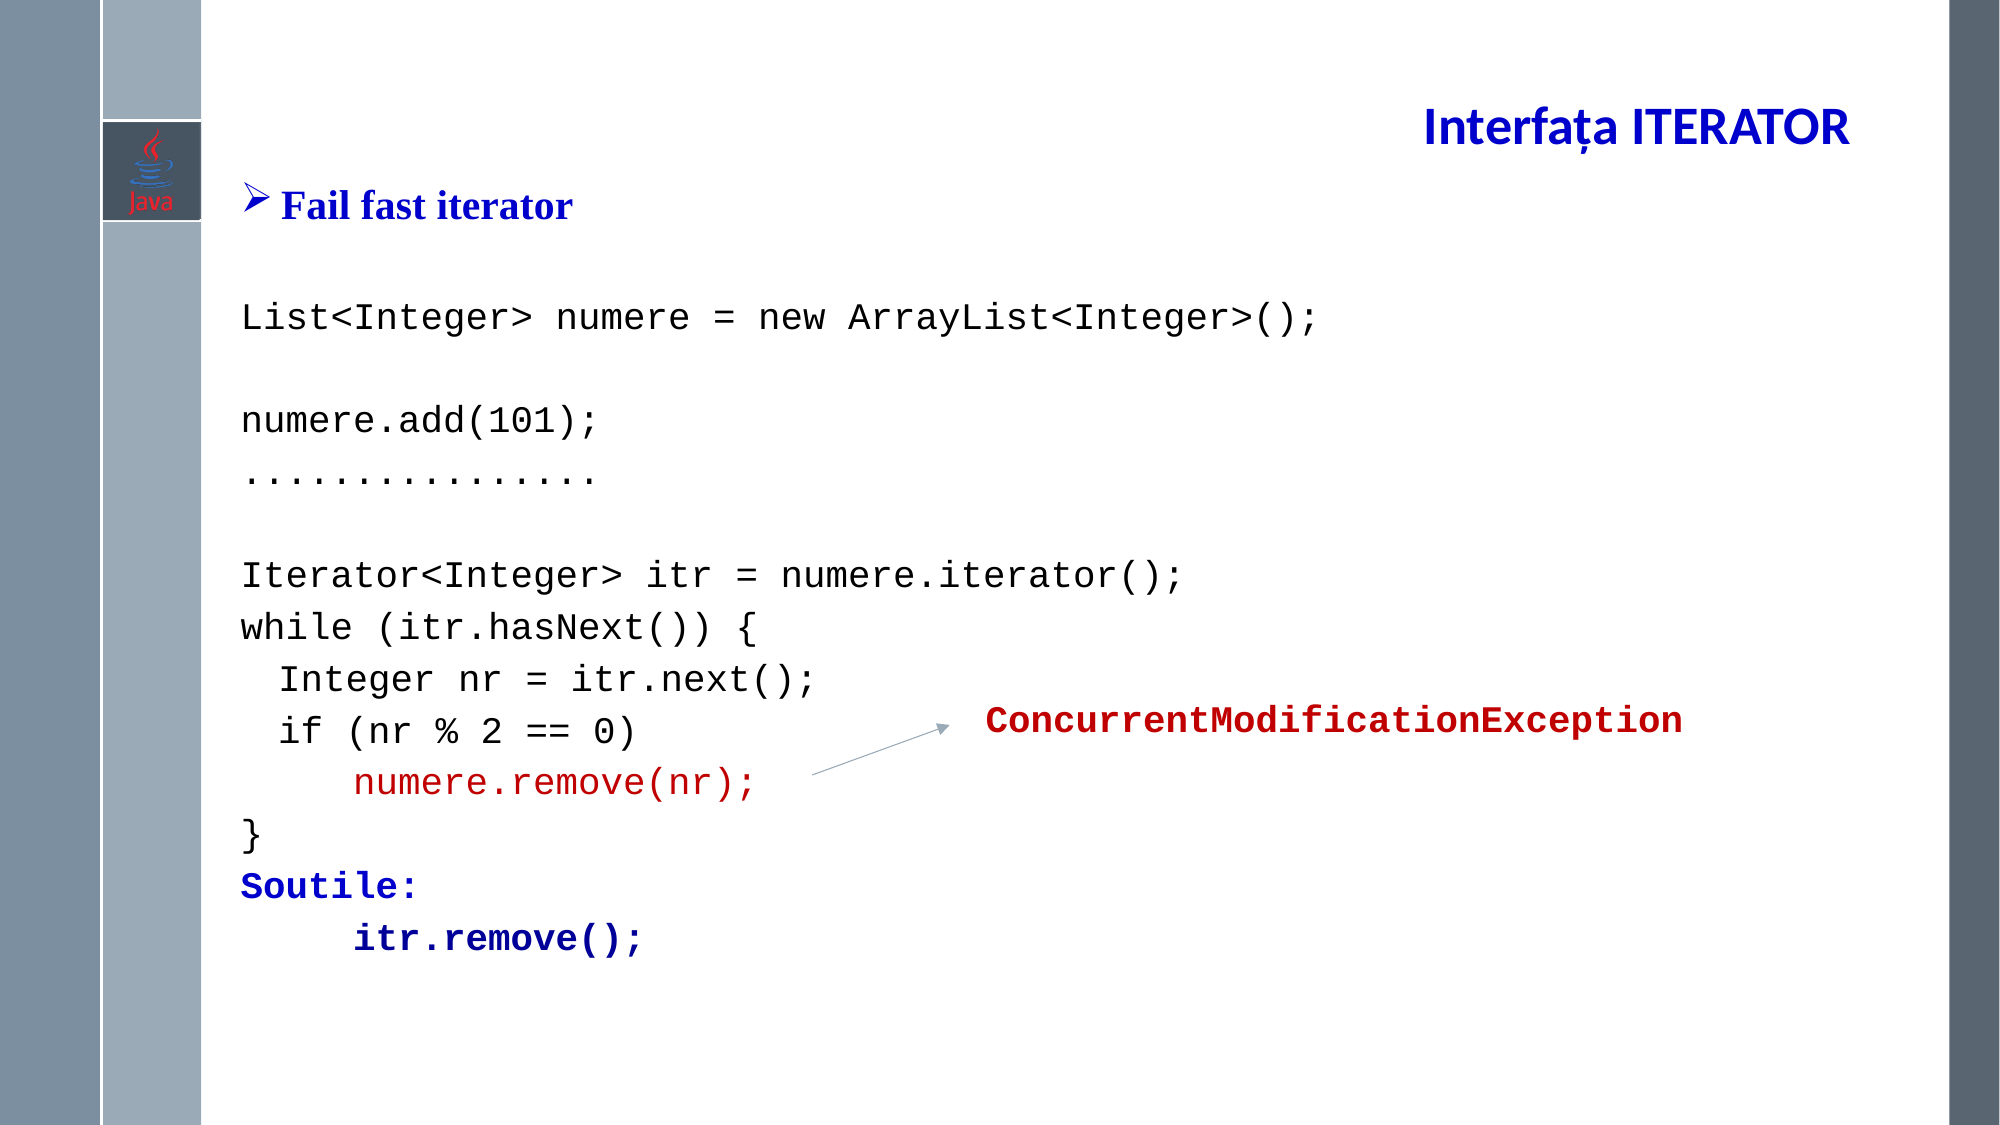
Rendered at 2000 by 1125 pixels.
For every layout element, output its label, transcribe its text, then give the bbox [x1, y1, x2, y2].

text_box ConcurrentModificationException [970, 687, 1750, 748]
title Interfața ITERATOR [261, 29, 1867, 162]
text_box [102, 122, 200, 221]
list Fail fast iterator List<Integer> numere = new ArrayList<Integer>(); numere.add(101); ................ Iterator<Integer> itr = numere.iterator(); while (itr.hasNext()) { Integer nr = itr.next(); if (nr % 2 == 0) numere.remove(nr); } Soutile: itr.remove(); [225, 162, 1867, 1061]
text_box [812, 724, 950, 776]
